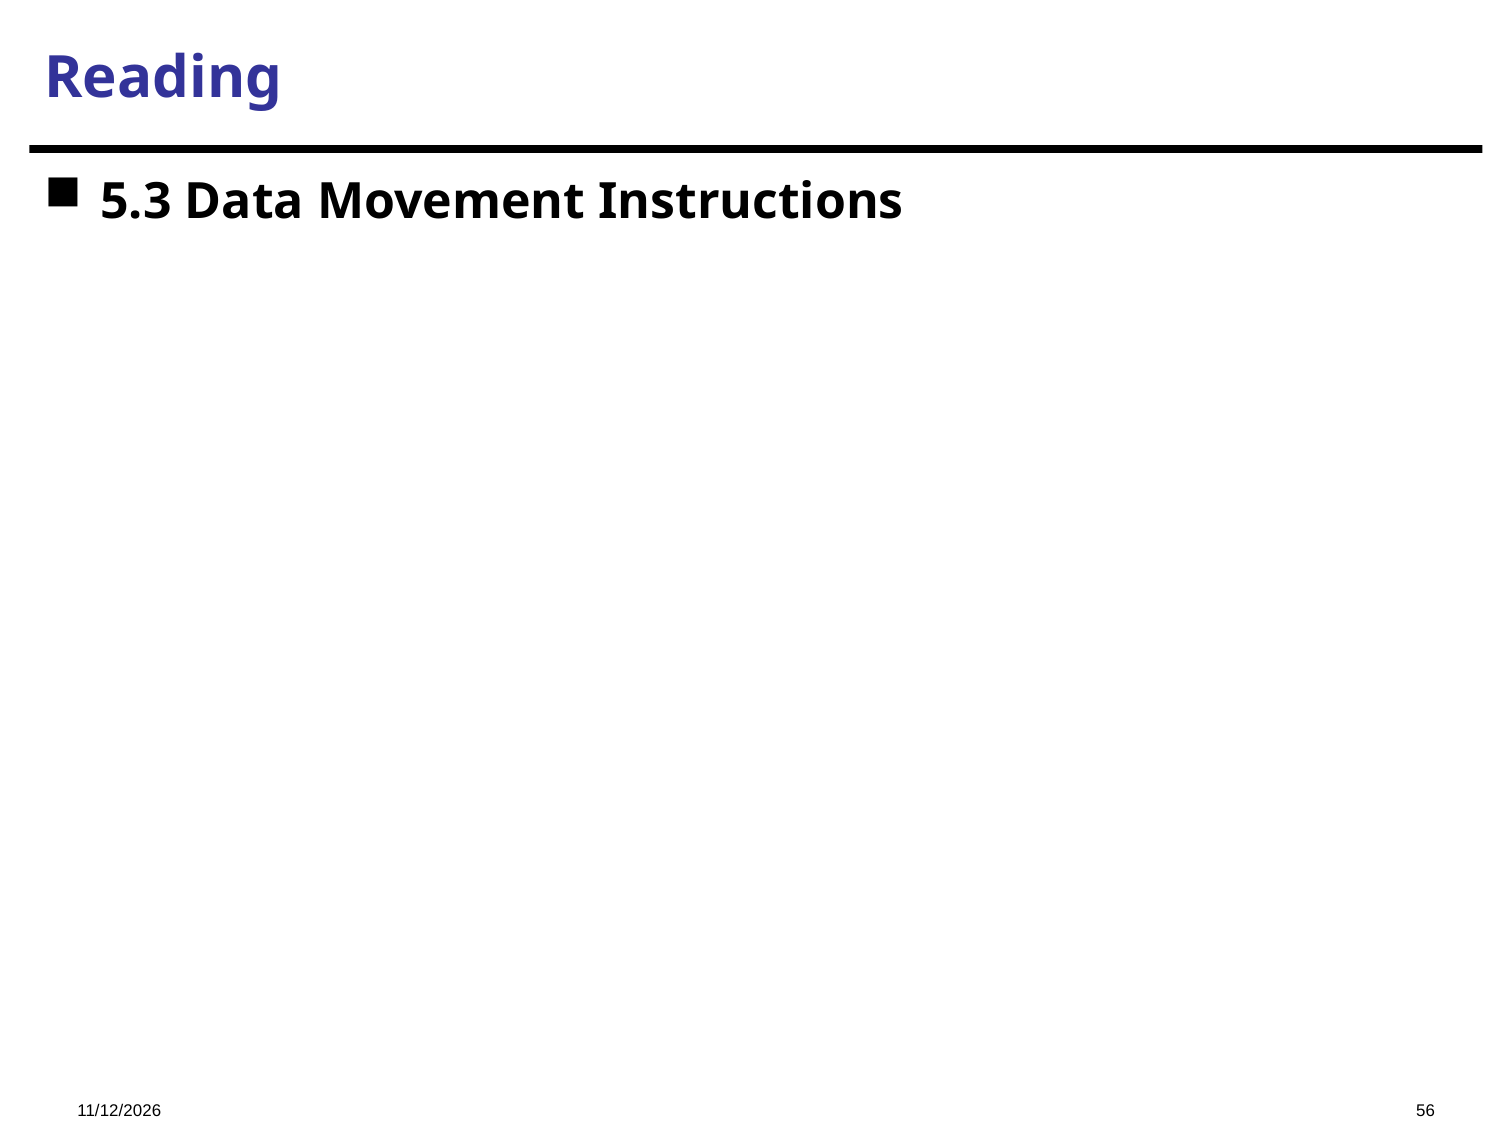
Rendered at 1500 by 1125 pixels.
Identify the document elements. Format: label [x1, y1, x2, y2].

title [29, 11, 1480, 138]
slide_number [62, 1072, 438, 1113]
list [29, 160, 1480, 1061]
slide_number [999, 1072, 1451, 1113]
